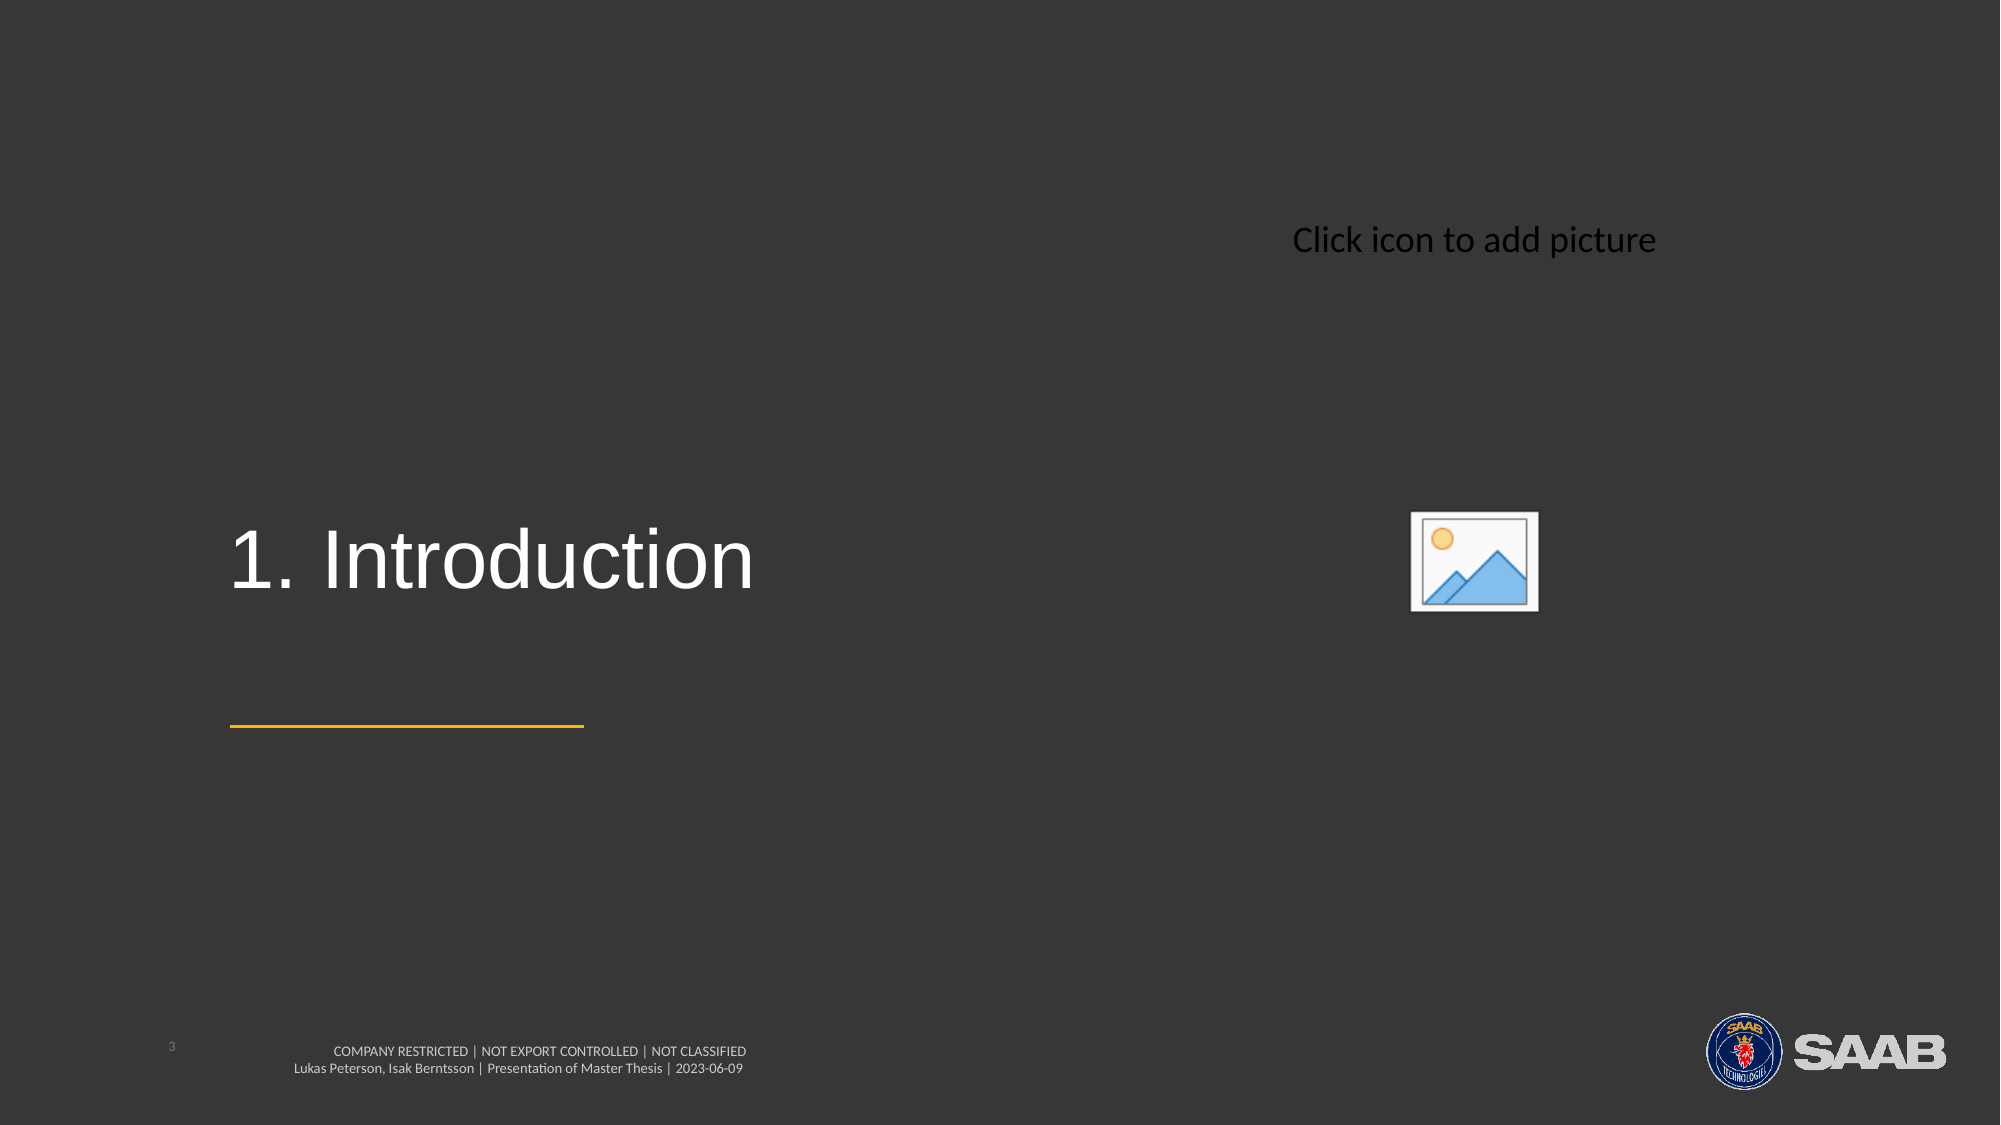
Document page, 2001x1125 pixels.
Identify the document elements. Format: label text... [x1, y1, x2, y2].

list 1. Introduction [213, 265, 1100, 614]
picture [1706, 1013, 1947, 1090]
picture [1120, 207, 1830, 918]
slide_number 3 [153, 1029, 429, 1090]
